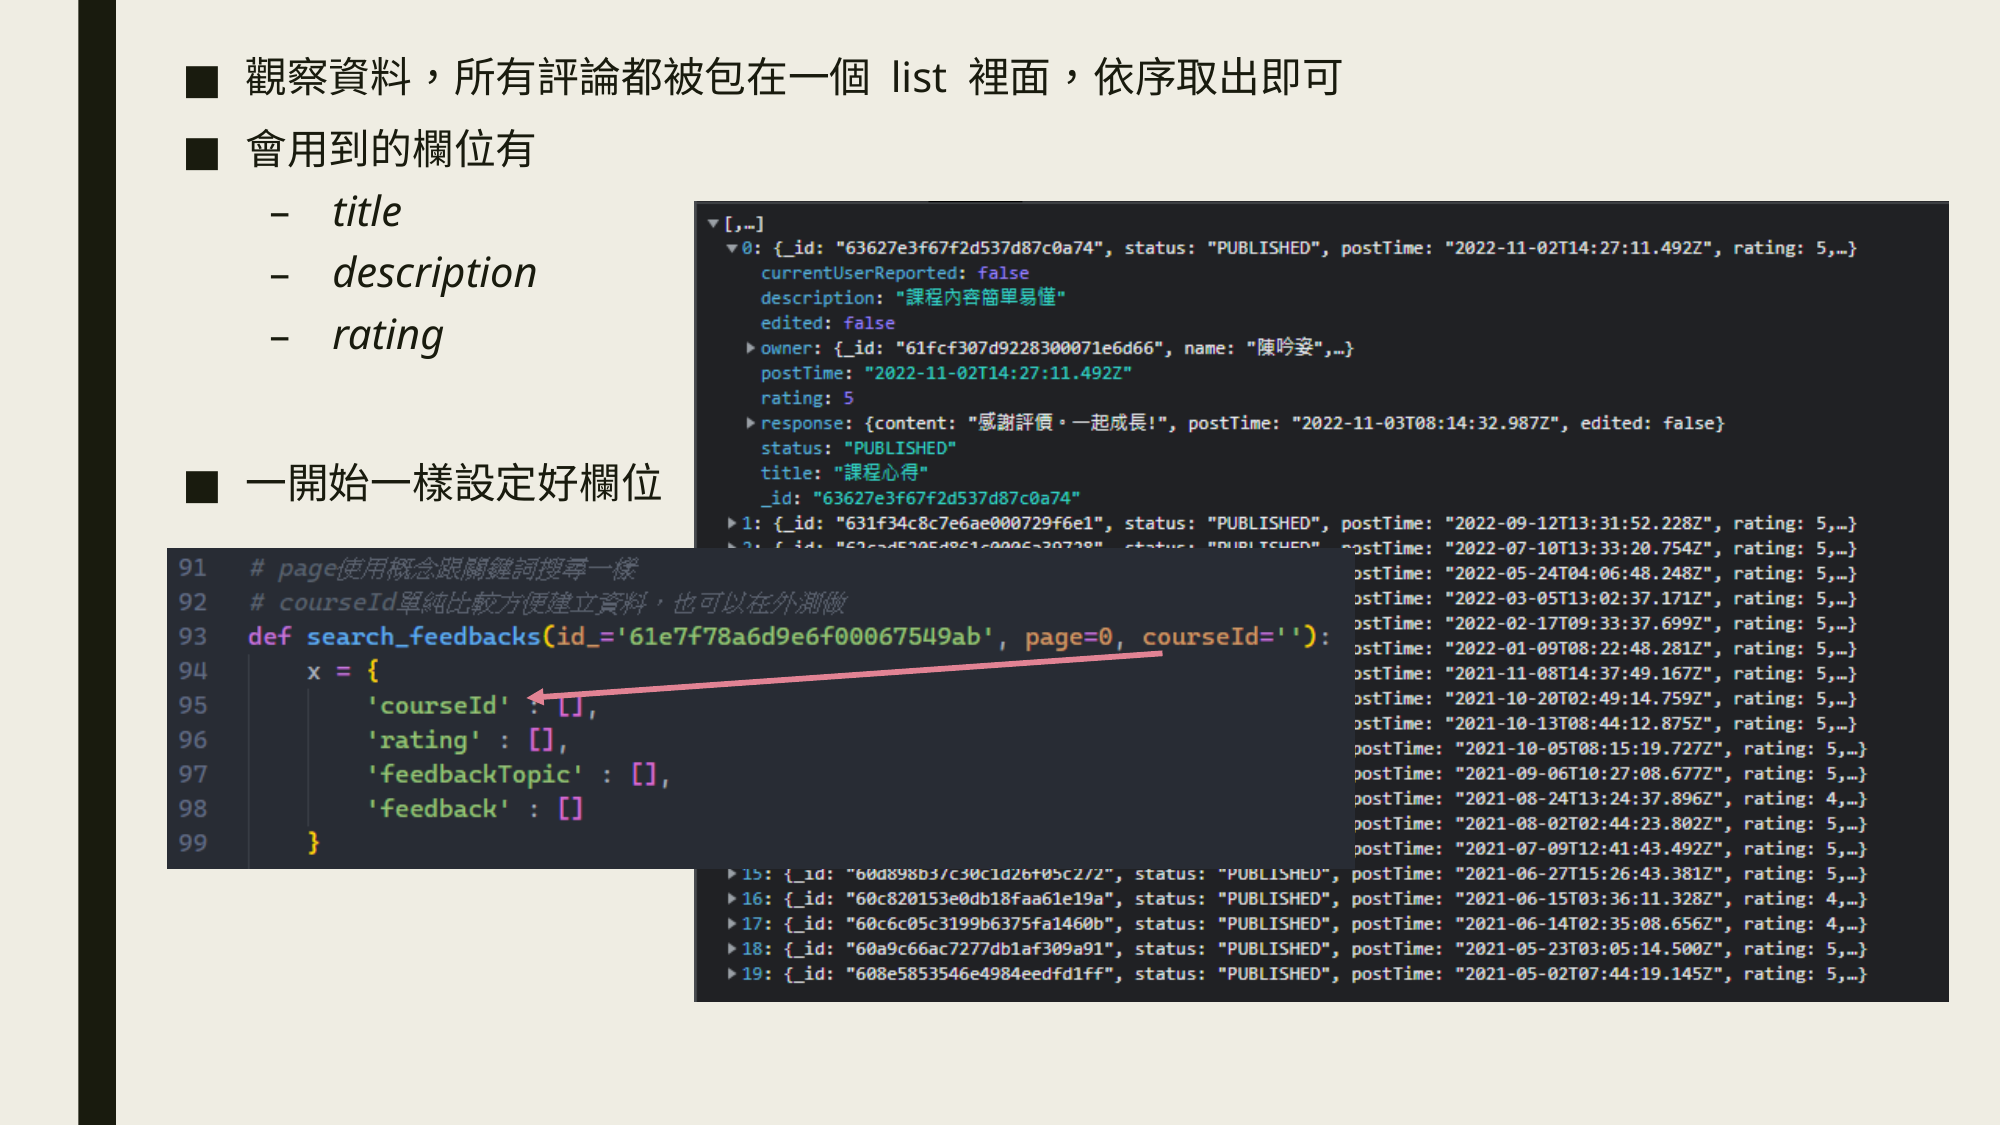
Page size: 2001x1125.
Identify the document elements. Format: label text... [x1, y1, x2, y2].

list 觀察資料，所有評論都被包在一個 list 裡面，依序取出即可 會用到的欄位有 title description rating 一開始一樣設定好欄位 [167, 47, 1743, 548]
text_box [526, 653, 1163, 699]
picture [167, 201, 1949, 1002]
